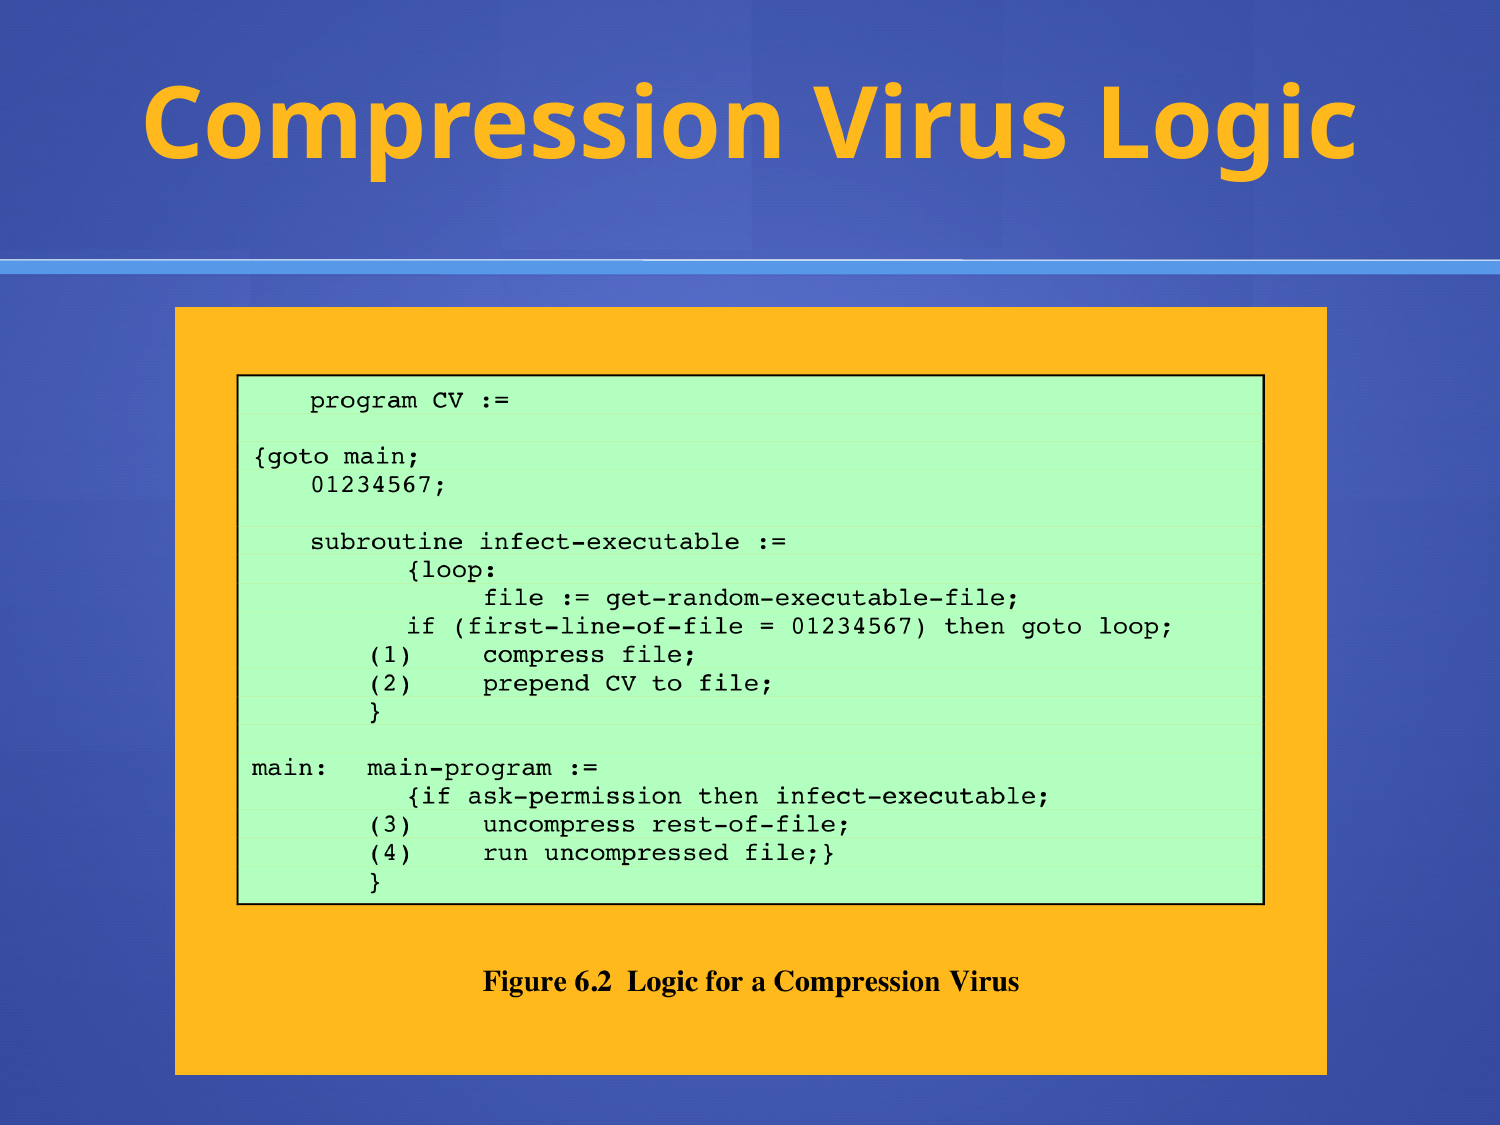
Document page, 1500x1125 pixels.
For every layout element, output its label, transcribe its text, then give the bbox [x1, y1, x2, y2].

picture [173, 305, 1329, 1077]
title Compression Virus Logic [75, 0, 1425, 238]
